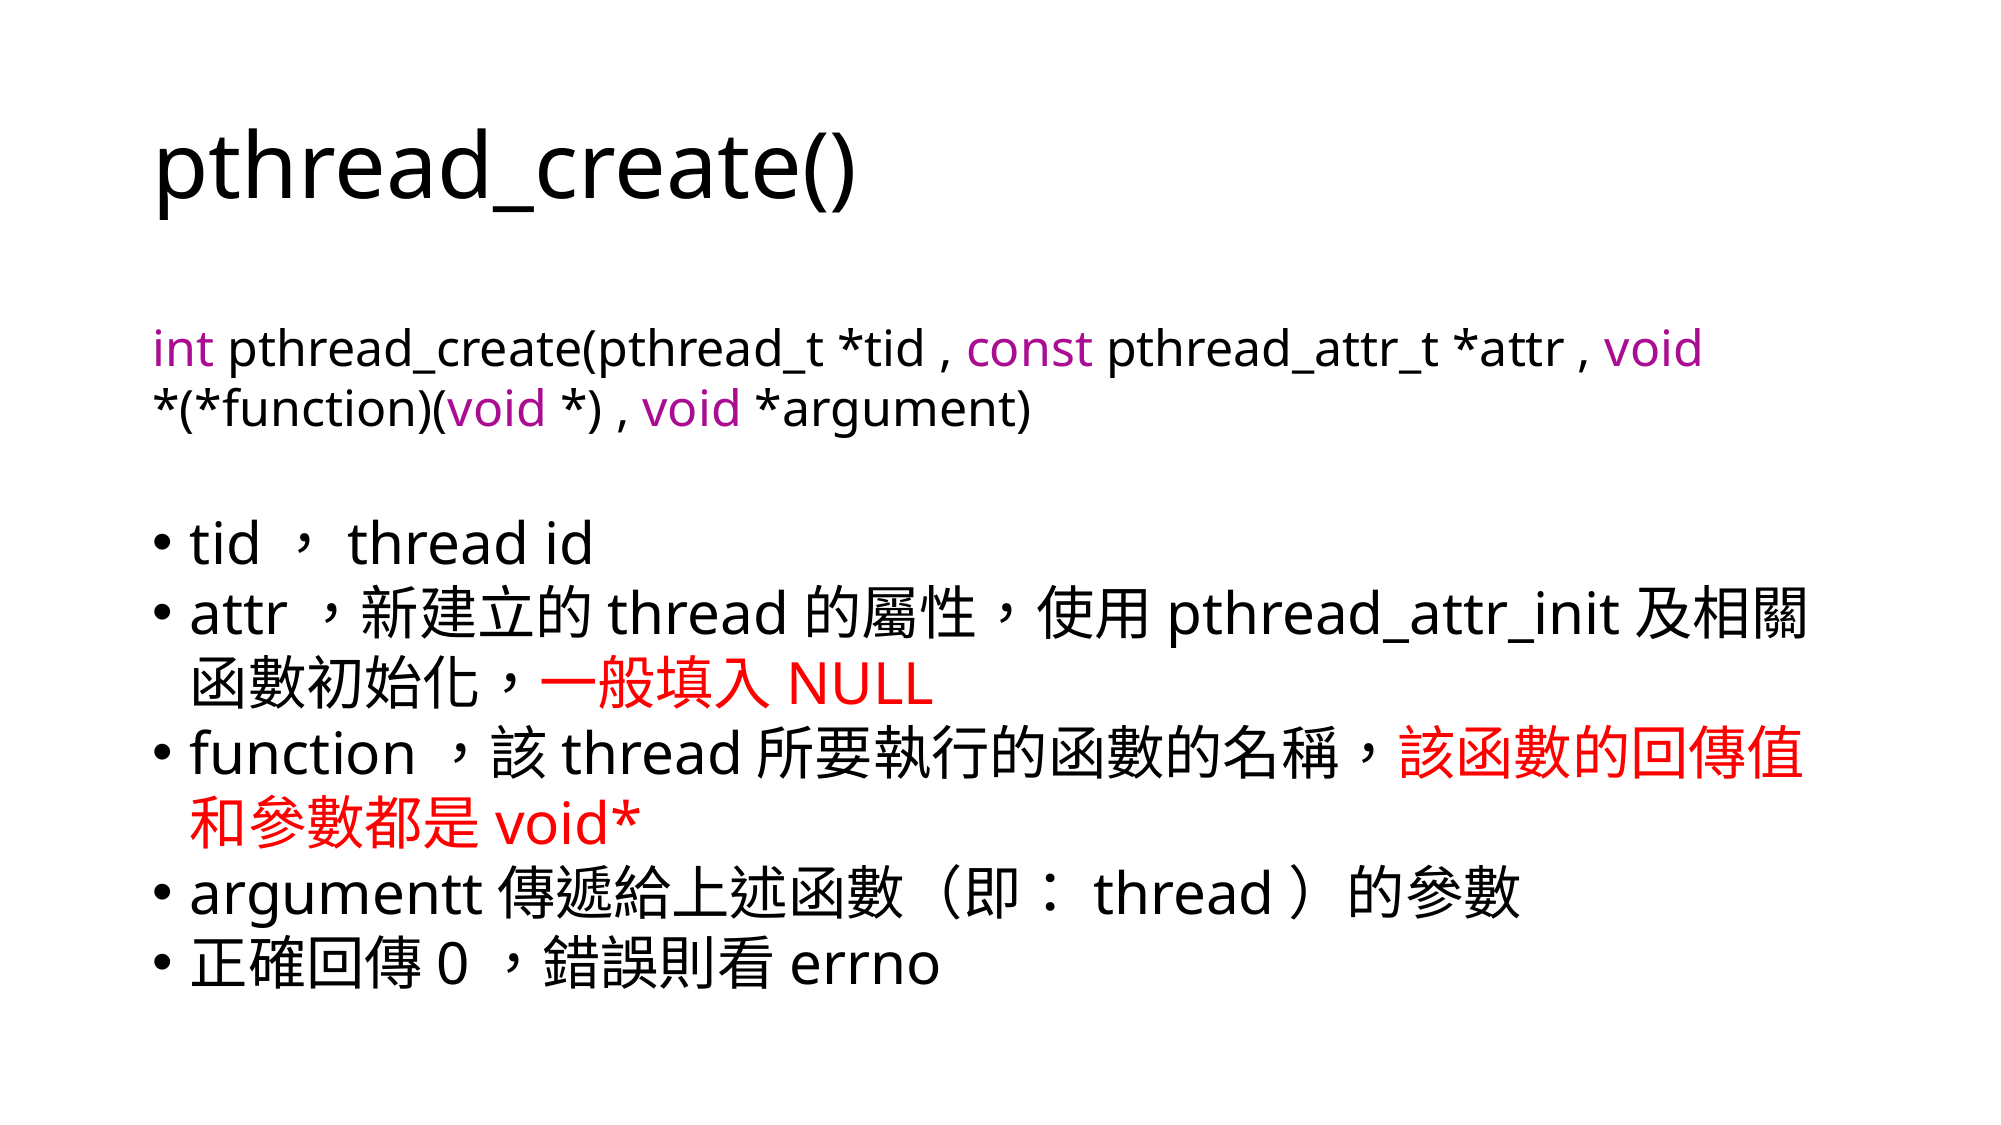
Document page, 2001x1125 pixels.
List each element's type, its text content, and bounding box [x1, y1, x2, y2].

title pthread_create() [137, 59, 1863, 278]
list int pthread_create(pthread_t *tid , const pthread_attr_t *attr , void *(*function)(void *) , void *argument) tid，thread id attr，新建立的thread的屬性，使用pthread_attr_init及相關函數初始化，一般填入NULL function，該thread所要執行的函數的名稱，該函數的回傳值和參數都是void* argumentt傳遞給上述函數（即：thread）的參數 正確回傳0，錯誤則看errno [137, 299, 1863, 1014]
